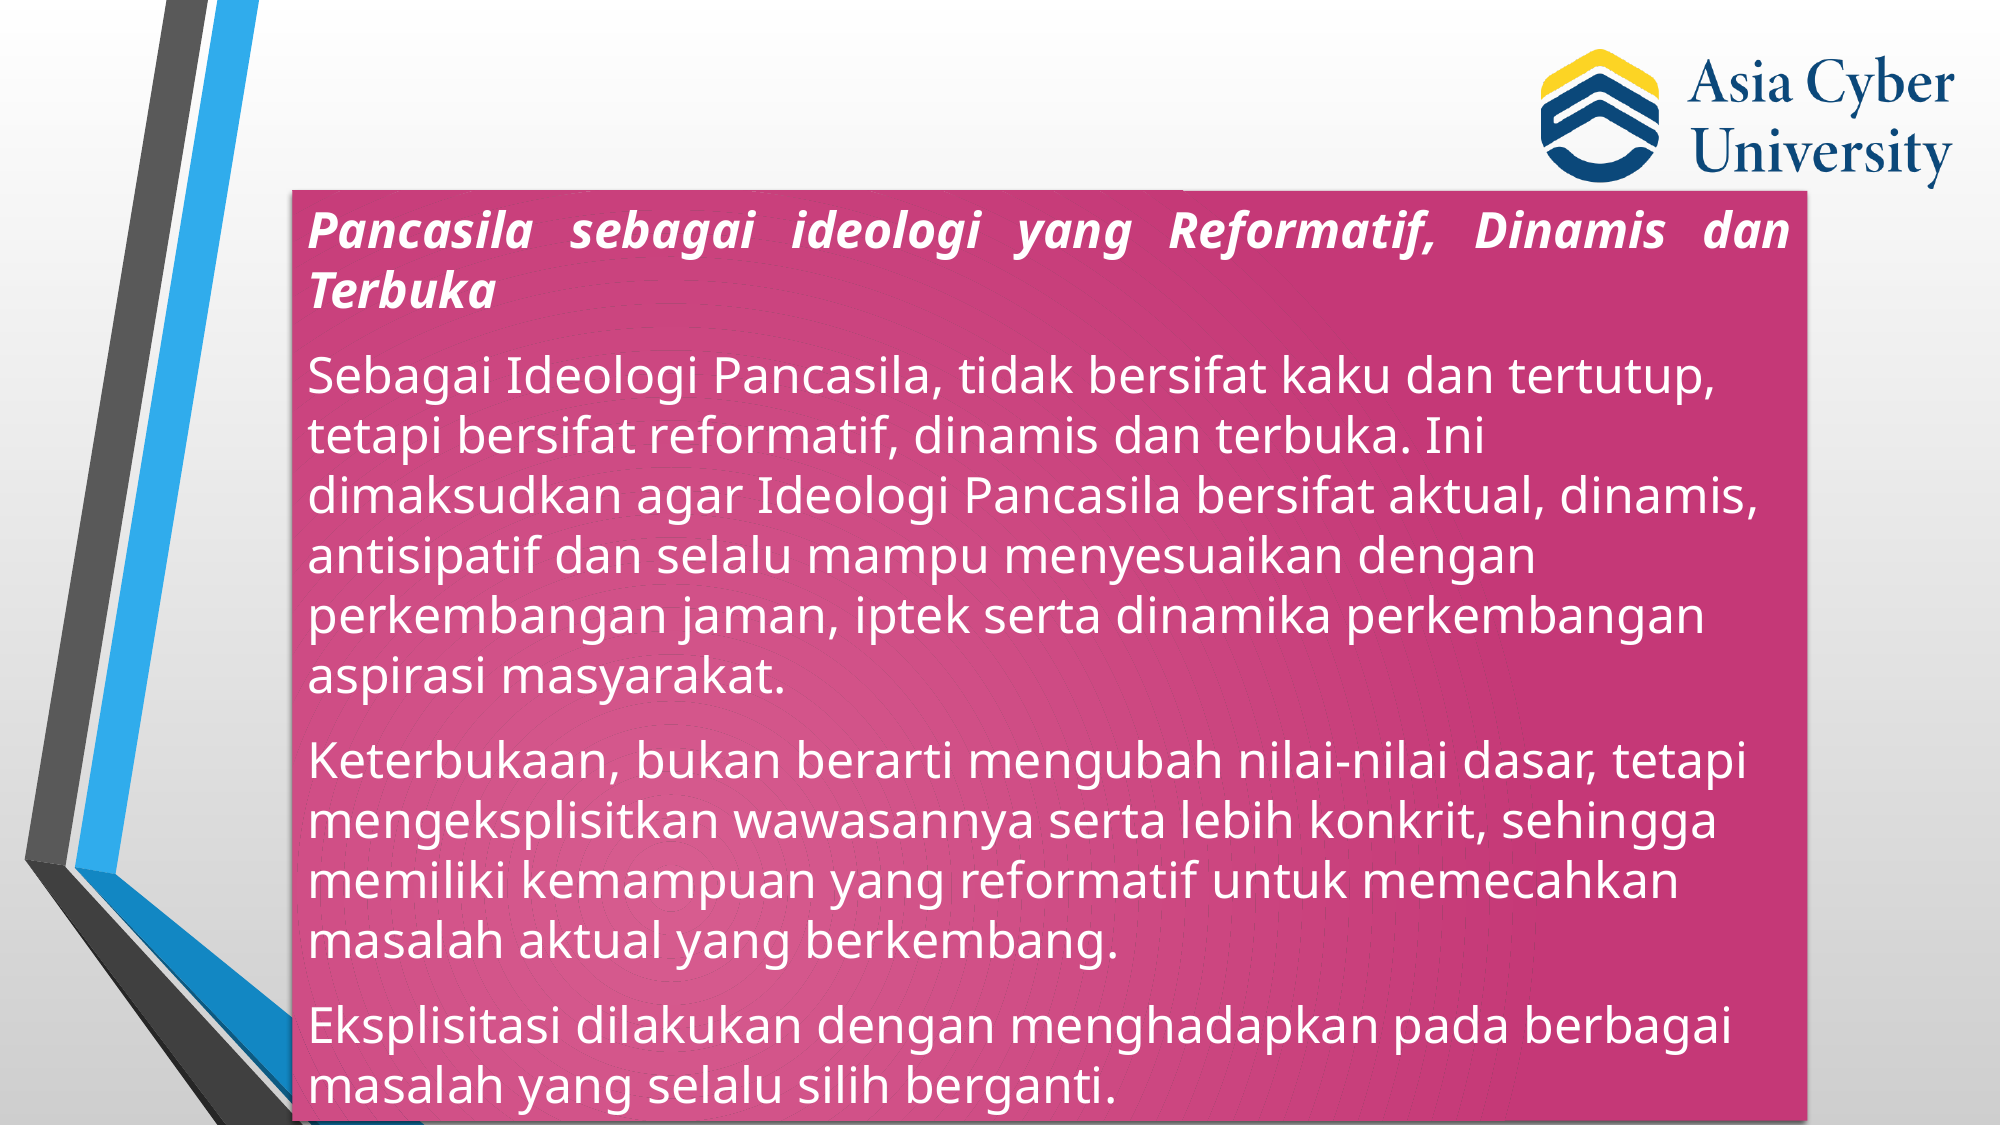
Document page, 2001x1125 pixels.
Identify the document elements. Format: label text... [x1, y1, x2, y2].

text_box Pancasila sebagai ideologi yang Reformatif, Dinamis dan Terbuka Sebagai Ideologi Pancasila, tidak bersifat kaku dan tertutup, tetapi bersifat reformatif, dinamis dan terbuka. Ini dimaksudkan agar Ideologi Pancasila bersifat aktual, dinamis, antisipatif dan selalu mampu menyesuaikan dengan perkembangan jaman, iptek serta dinamika perkembangan aspirasi masyarakat. Keterbukaan, bukan berarti mengubah nilai-nilai dasar, tetapi mengeksplisitkan wawasannya serta lebih konkrit, sehingga memiliki kemampuan yang reformatif untuk memecahkan masalah aktual yang berkembang. Eksplisitasi dilakukan dengan menghadapkan pada berbagai masalah yang selalu silih berganti. [292, 190, 1808, 1121]
picture [1541, 49, 1955, 189]
